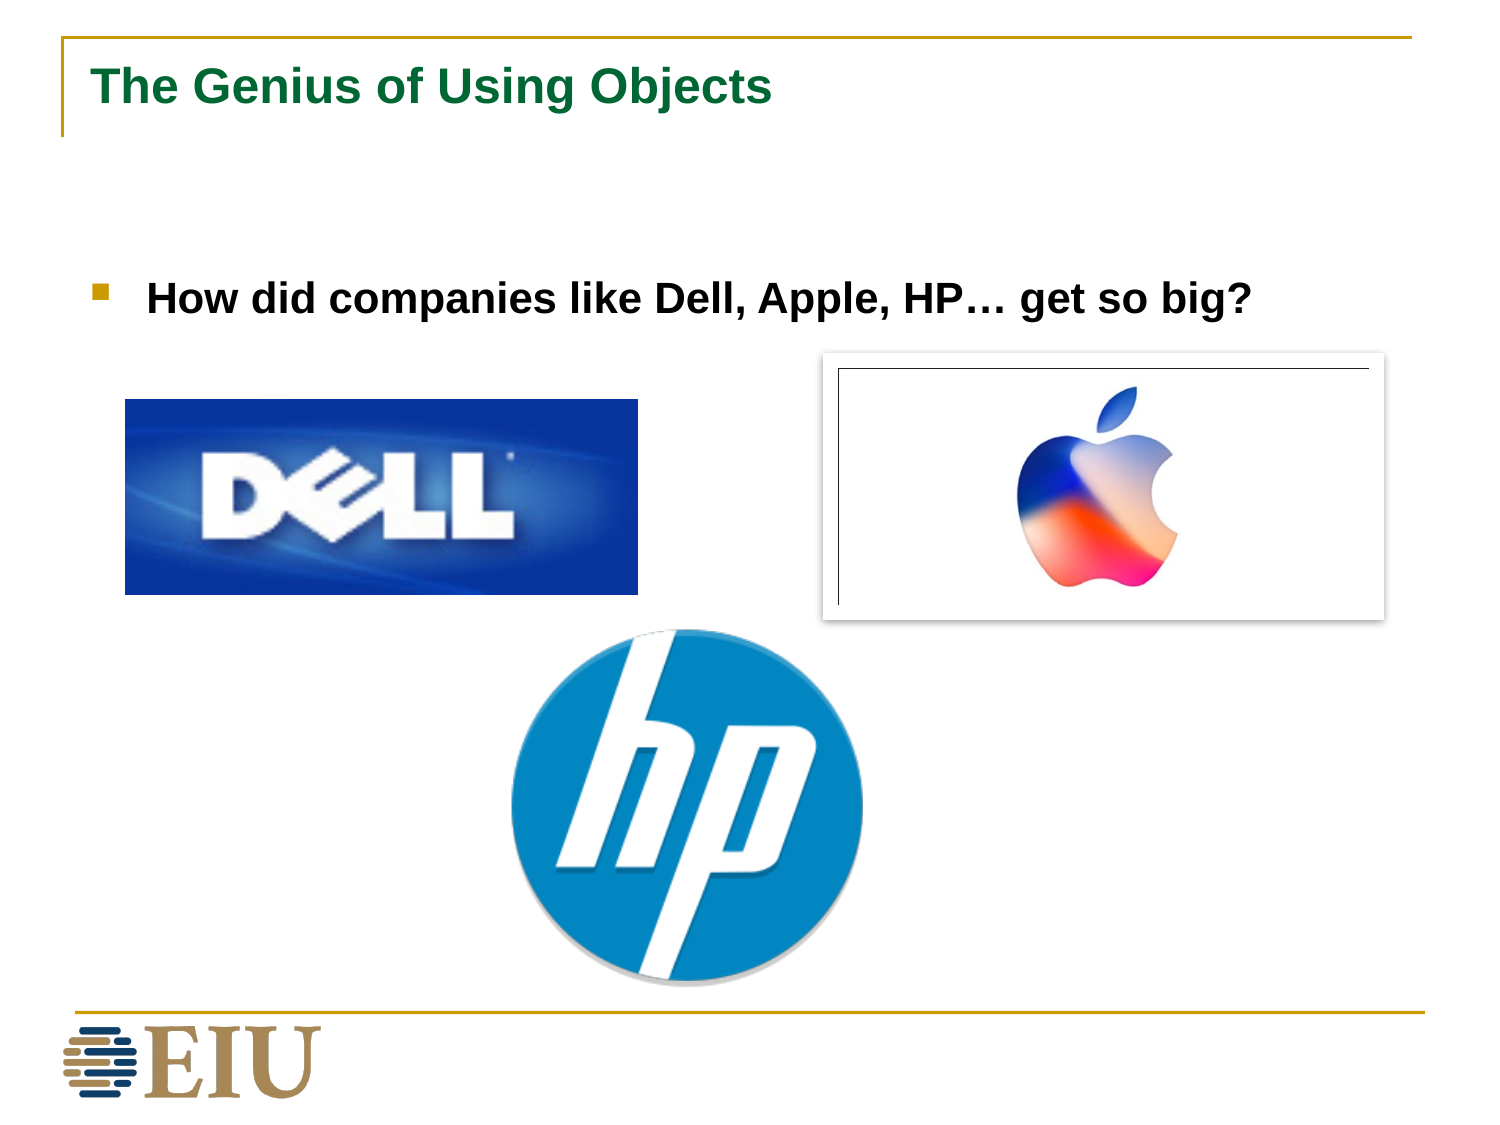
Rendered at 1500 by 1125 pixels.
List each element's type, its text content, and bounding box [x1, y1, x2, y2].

picture [62, 1024, 335, 1106]
list How did companies like Dell, Apple, HP… get so big? [75, 262, 1425, 350]
title The Genius of Using Objects [75, 45, 1425, 233]
picture [124, 399, 638, 595]
picture [487, 367, 1370, 1006]
